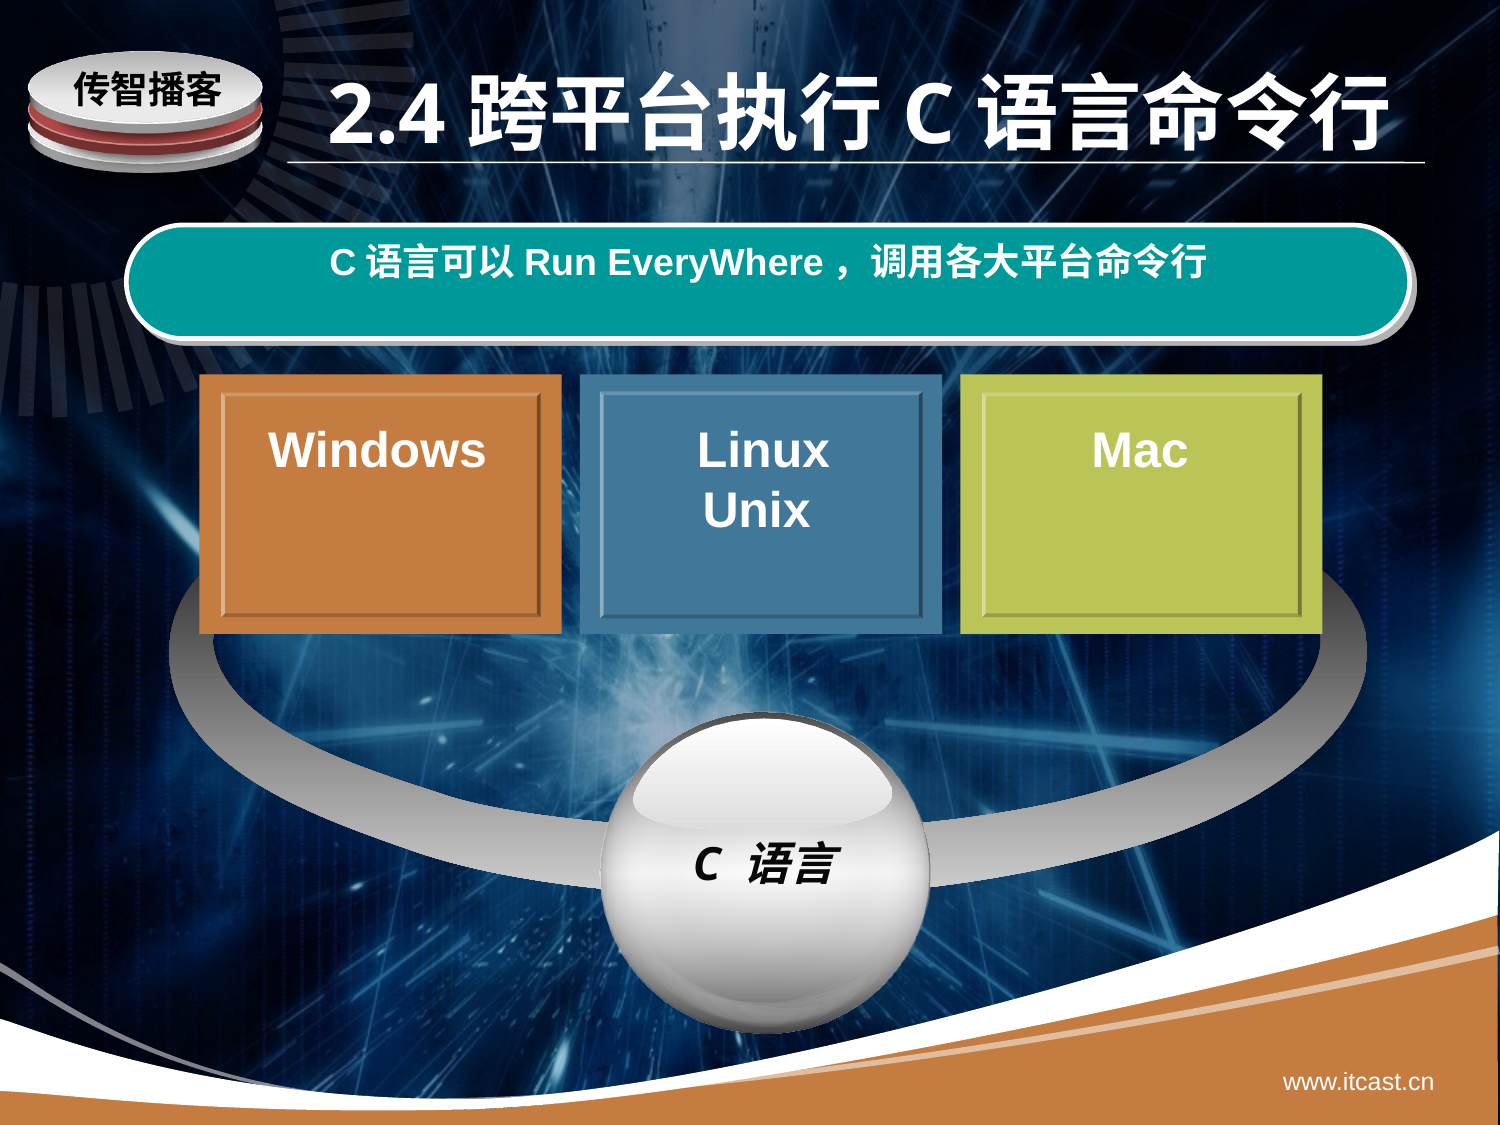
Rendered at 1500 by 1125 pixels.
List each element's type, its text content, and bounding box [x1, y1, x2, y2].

text_box Mac [1014, 410, 1266, 606]
text_box [982, 392, 1302, 618]
picture [0, 972, 234, 1080]
picture [0, 0, 1500, 1098]
text_box [126, 224, 1410, 339]
text_box C语言可以Run EveryWhere，调用各大平台命令行 [187, 230, 1350, 291]
text_box [937, 571, 1368, 887]
text_box Linux Unix [630, 410, 883, 546]
footer www.itcast.cn [974, 1058, 1451, 1104]
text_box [598, 711, 931, 1034]
text_box [221, 392, 541, 618]
text_box [579, 374, 943, 634]
text_box Windows [251, 410, 504, 546]
text_box [199, 374, 562, 634]
text_box [169, 575, 593, 888]
title 2.4跨平台执行C语言命令行 [312, 37, 1426, 183]
text_box [960, 374, 1323, 634]
text_box [599, 391, 923, 619]
